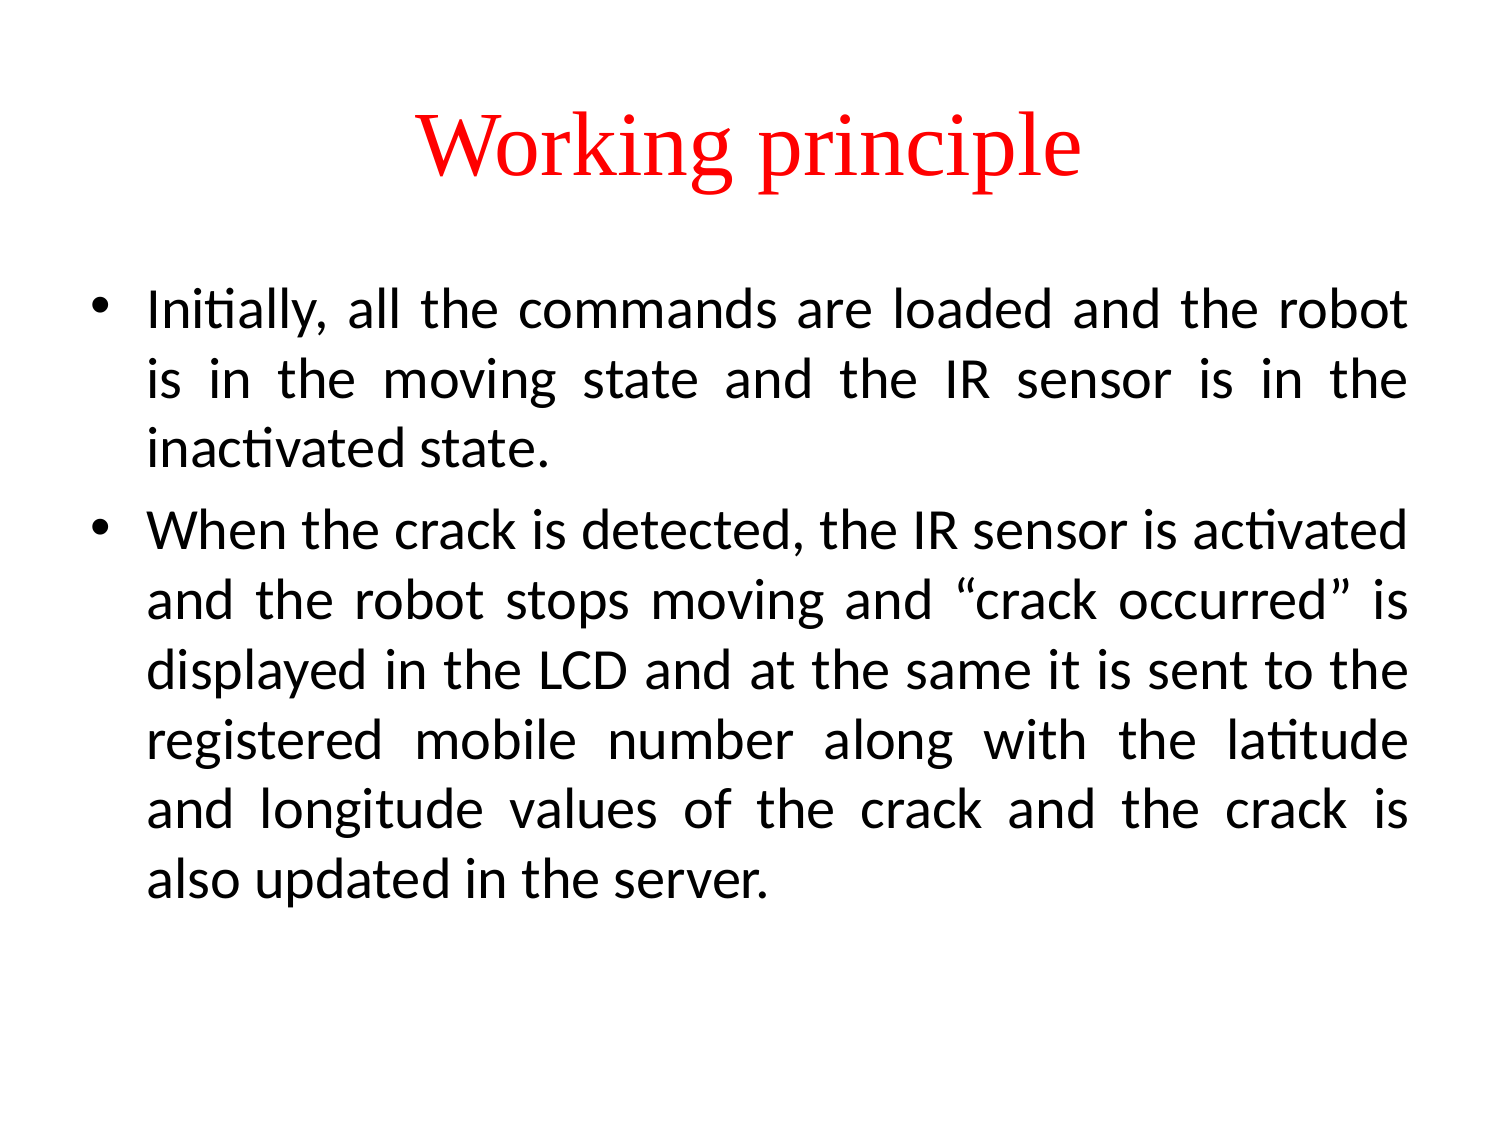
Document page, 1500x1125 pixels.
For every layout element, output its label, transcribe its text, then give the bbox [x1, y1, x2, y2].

list Initially, all the commands are loaded and the robot is in the moving state and the IR sensor is in the inactivated state. When the crack is detected, the IR sensor is activated and the robot stops moving and “crack occurred” is displayed in the LCD and at the same it is sent to the registered mobile number along with the latitude and longitude values of the crack and the crack is also updated in the server. [75, 262, 1425, 1005]
title Working principle [75, 45, 1425, 233]
